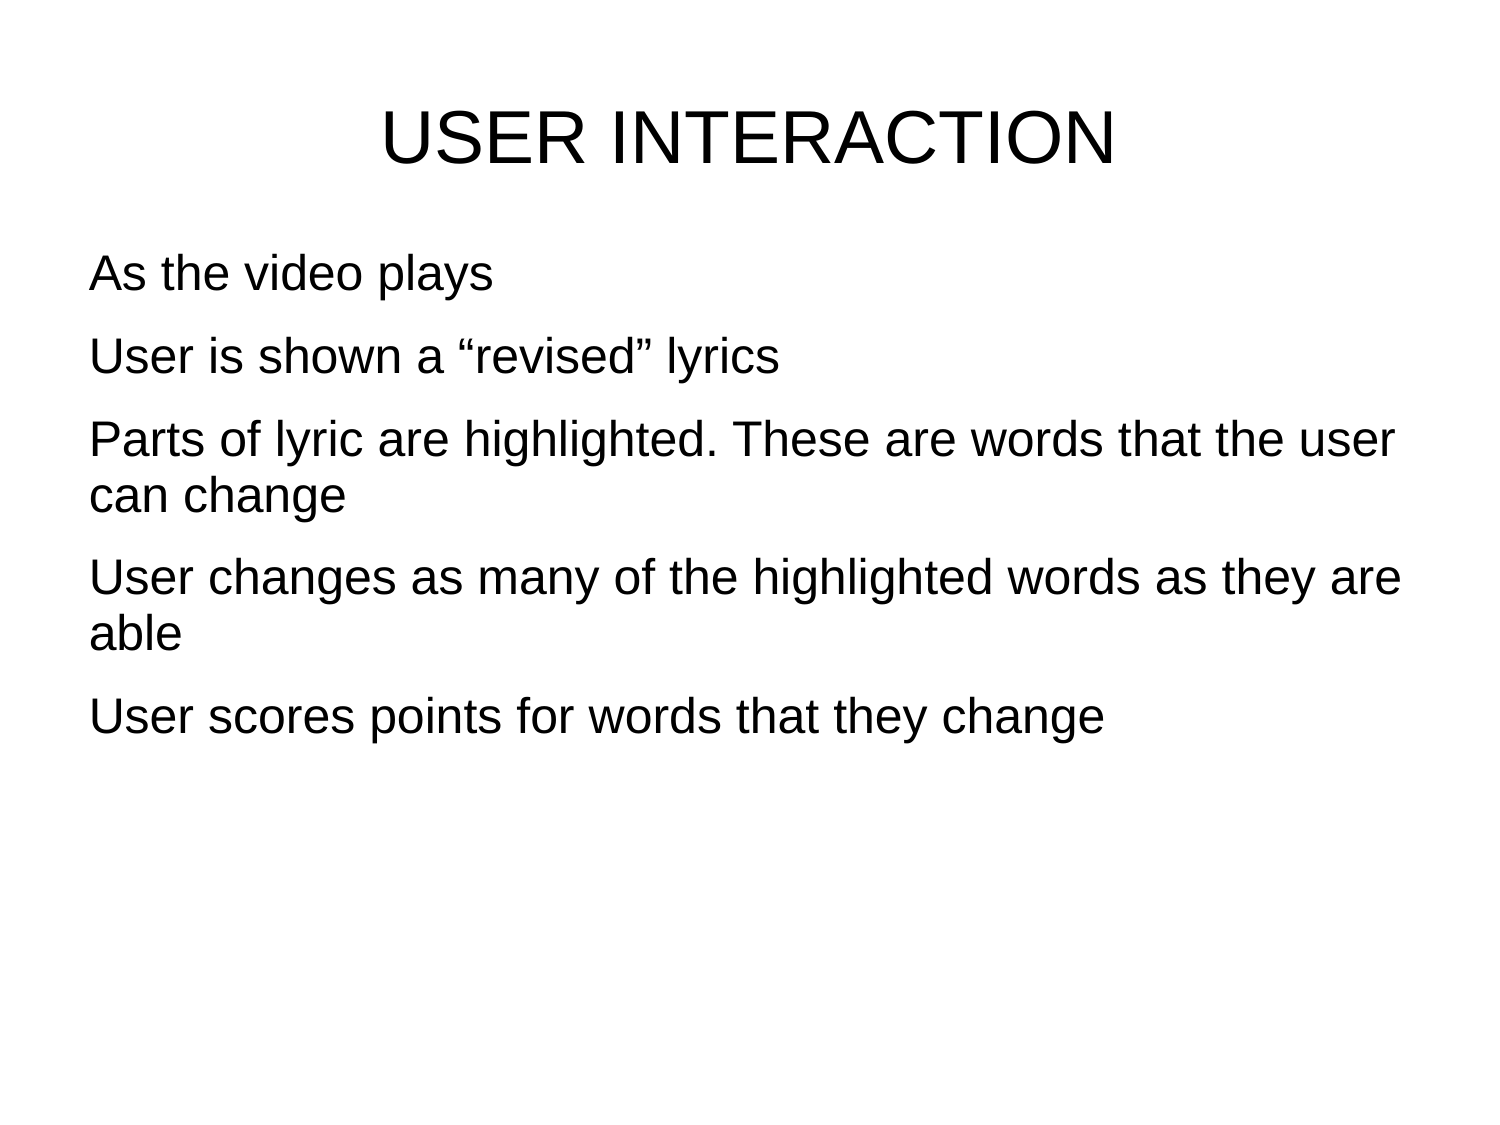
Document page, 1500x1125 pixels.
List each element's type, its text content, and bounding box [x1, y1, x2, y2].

title USER INTERACTION [74, 44, 1425, 233]
list As the video plays User is shown a “revised” lyrics Parts of lyric are highlighted. These are words that the user can change User changes as many of the highlighted words as they are able User scores points for words that they change [75, 232, 1425, 975]
